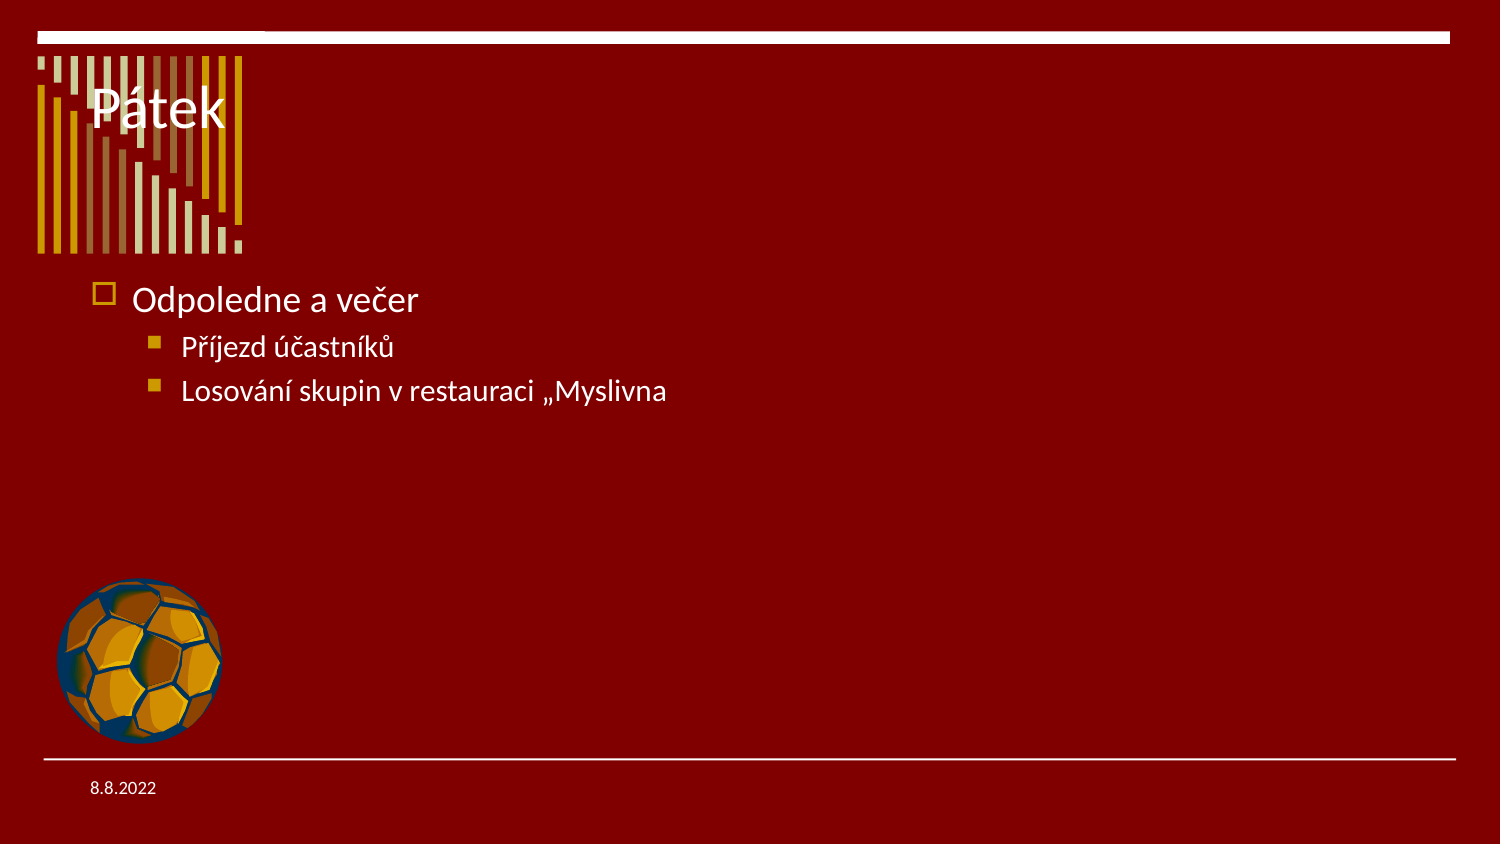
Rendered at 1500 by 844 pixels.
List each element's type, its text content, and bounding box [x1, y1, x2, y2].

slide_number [75, 768, 425, 827]
list Odpoledne a večer Příjezd účastníků Losování skupin v restauraci „Myslivna [75, 267, 738, 754]
title Pátek [75, 33, 1425, 175]
